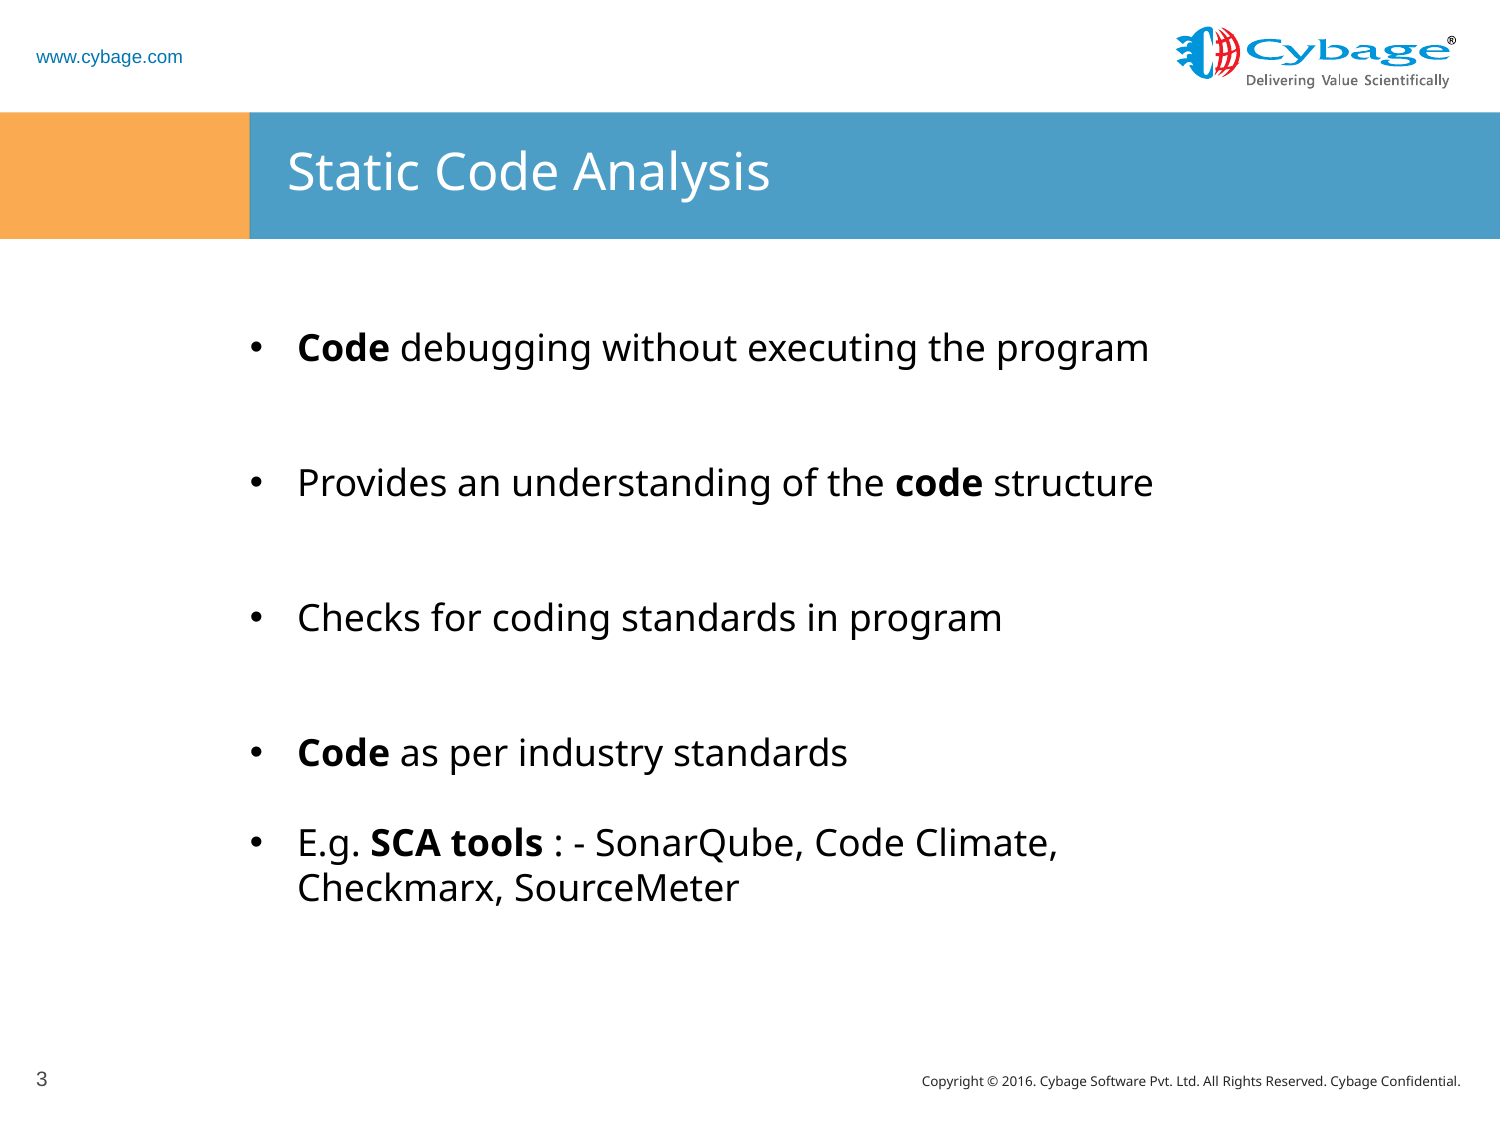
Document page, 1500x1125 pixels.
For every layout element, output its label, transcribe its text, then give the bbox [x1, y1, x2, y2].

title Static Code Analysis [272, 131, 1463, 225]
text_box Code debugging without executing the program Provides an understanding of the code structure Checks for coding standards in program Code as per industry standards E.g. SCA tools : - SonarQube, Code Climate, Checkmarx, SourceMeter [235, 316, 1255, 916]
slide_number 3 [21, 1048, 102, 1109]
